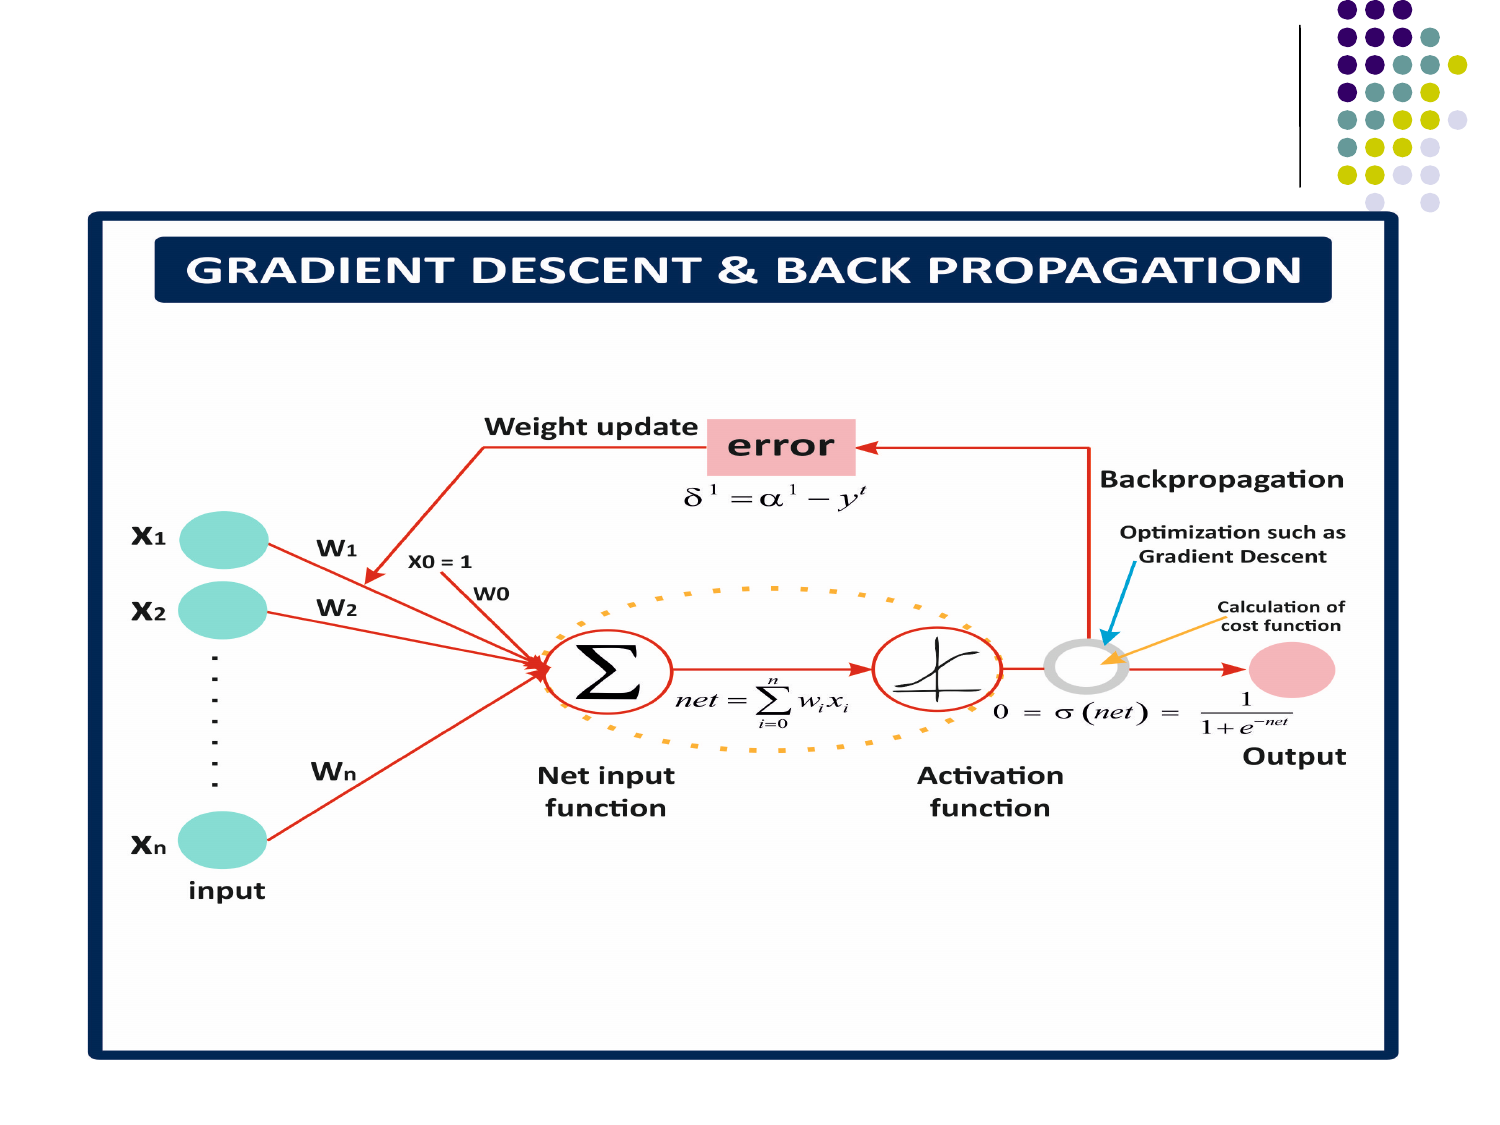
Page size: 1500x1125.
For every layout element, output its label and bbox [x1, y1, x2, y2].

picture [87, 211, 1399, 1060]
